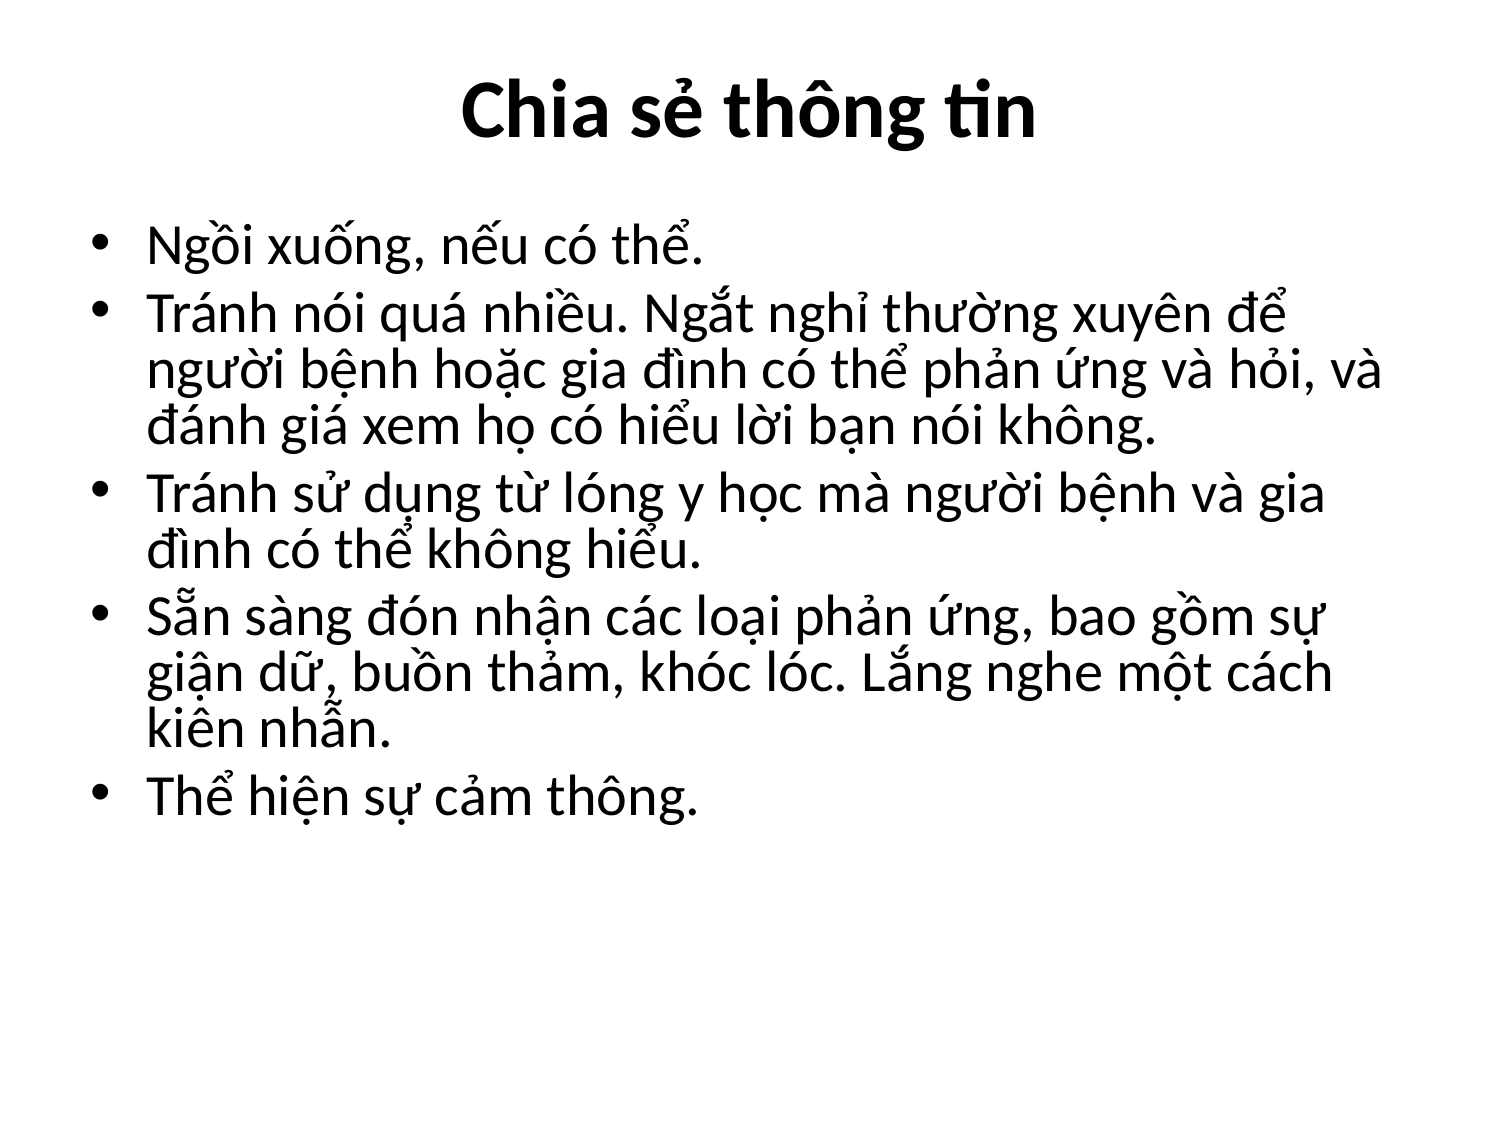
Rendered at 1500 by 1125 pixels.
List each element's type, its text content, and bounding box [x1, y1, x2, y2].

list Ngồi xuống, nếu có thể. Tránh nói quá nhiều. Ngắt nghỉ thường xuyên để người bệnh hoặc gia đình có thể phản ứng và hỏi, và đánh giá xem họ có hiểu lời bạn nói không. Tránh sử dụng từ lóng y học mà người bệnh và gia đình có thể không hiểu. Sẵn sàng đón nhận các loại phản ứng, bao gồm sự giận dữ, buồn thảm, khóc lóc. Lắng nghe một cách kiên nhẫn. Thể hiện sự cảm thông. [75, 212, 1425, 955]
title Chia sẻ thông tin [75, 45, 1425, 163]
